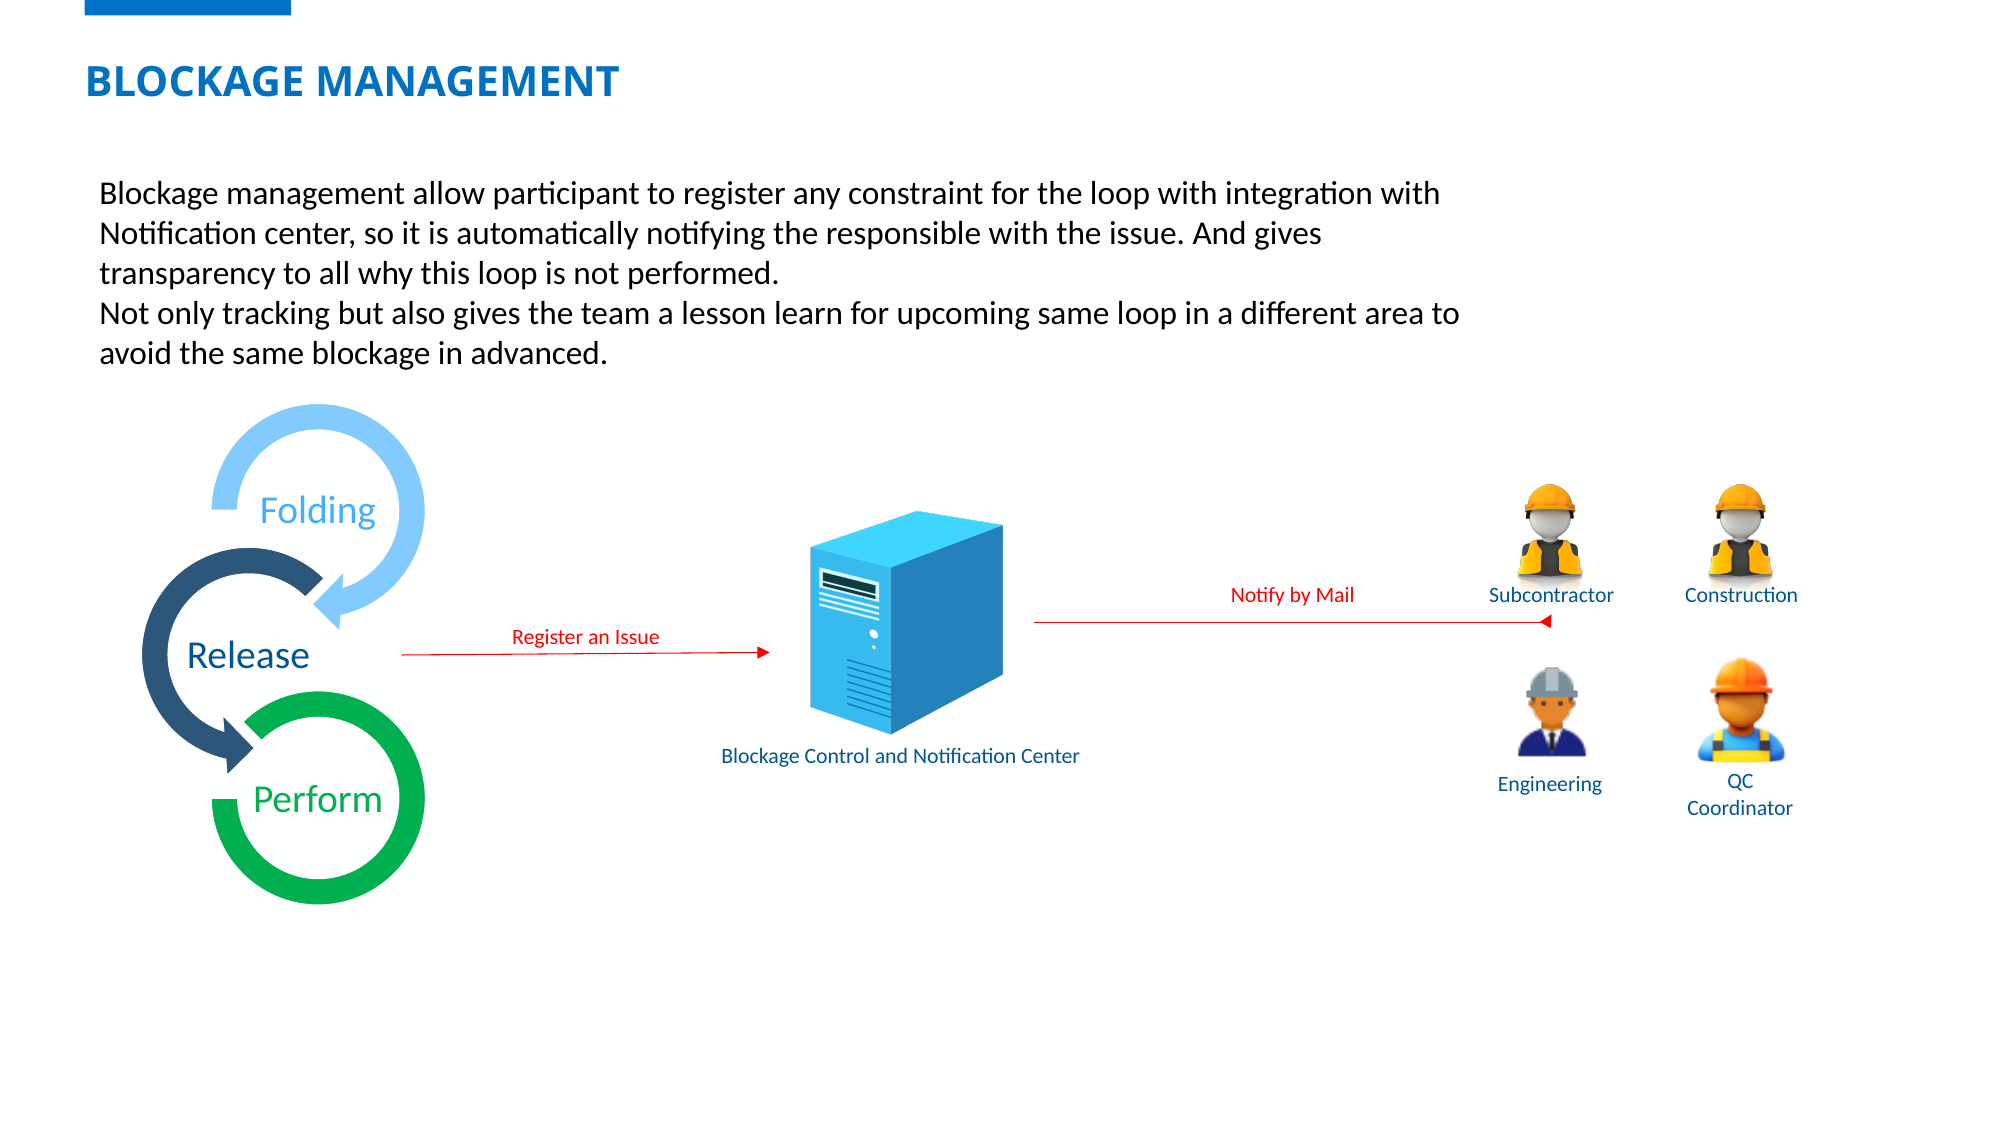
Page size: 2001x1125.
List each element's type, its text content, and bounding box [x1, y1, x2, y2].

text_box Notify by Mail [1130, 573, 1455, 614]
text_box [1467, 477, 1825, 828]
text_box Register an Issue [519, 615, 700, 652]
text_box Blockage management allow participant to register any constraint for the loop with integration with Notification center, so it is automatically notifying the responsible with the issue. And gives transparency to all why this loop is not performed. Not only tracking but also gives the team a lesson learn for upcoming same loop in a different area to avoid the same blockage in advanced. [519, 164, 1485, 379]
title Blockage management [84, 40, 1914, 106]
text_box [48, 149, 519, 1125]
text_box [700, 495, 1107, 777]
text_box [1033, 616, 1552, 623]
